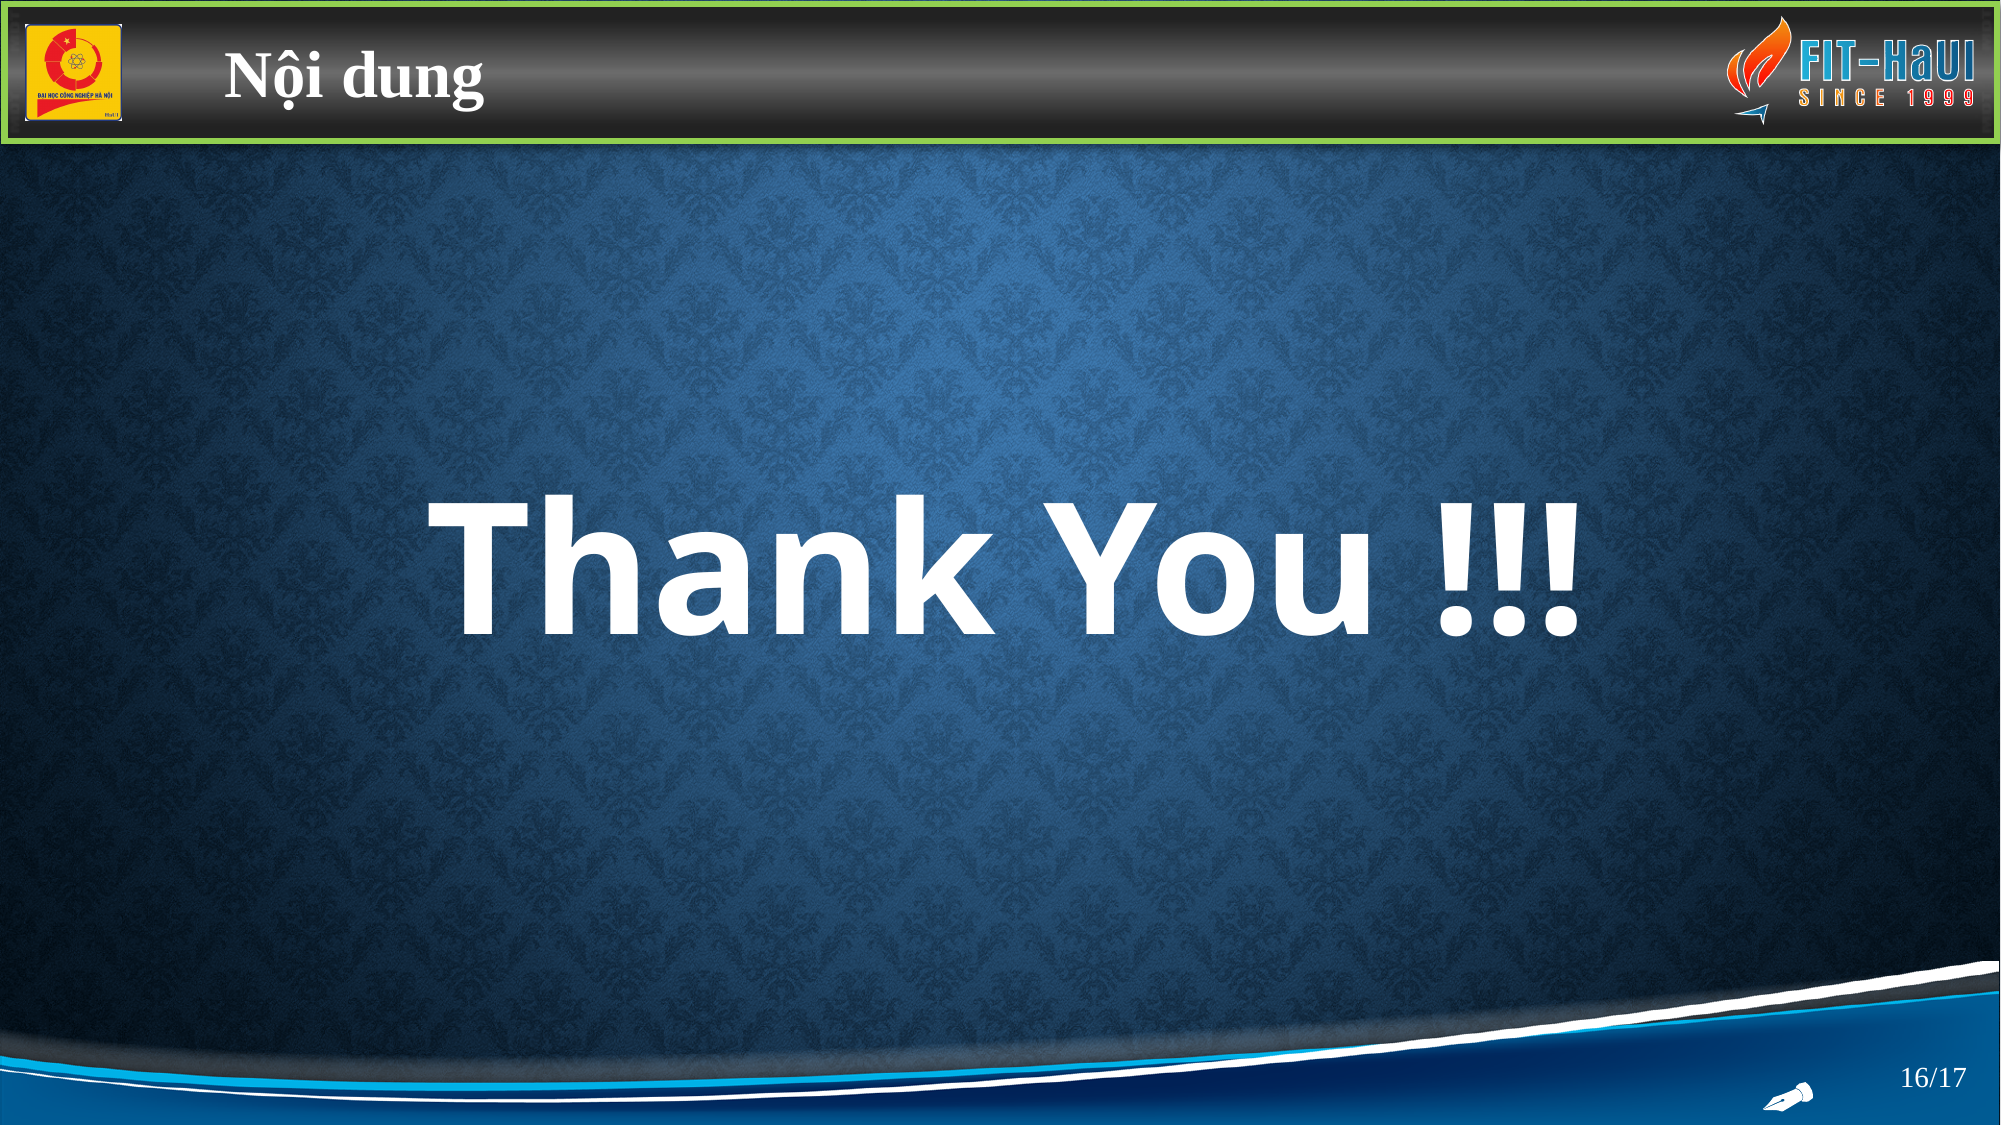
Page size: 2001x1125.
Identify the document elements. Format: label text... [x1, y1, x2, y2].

text_box Nội dung [209, 23, 1675, 119]
text_box Thank You !!! [410, 443, 1604, 679]
picture [0, 0, 2001, 1125]
slide_number 16/17 [1858, 1046, 1983, 1106]
